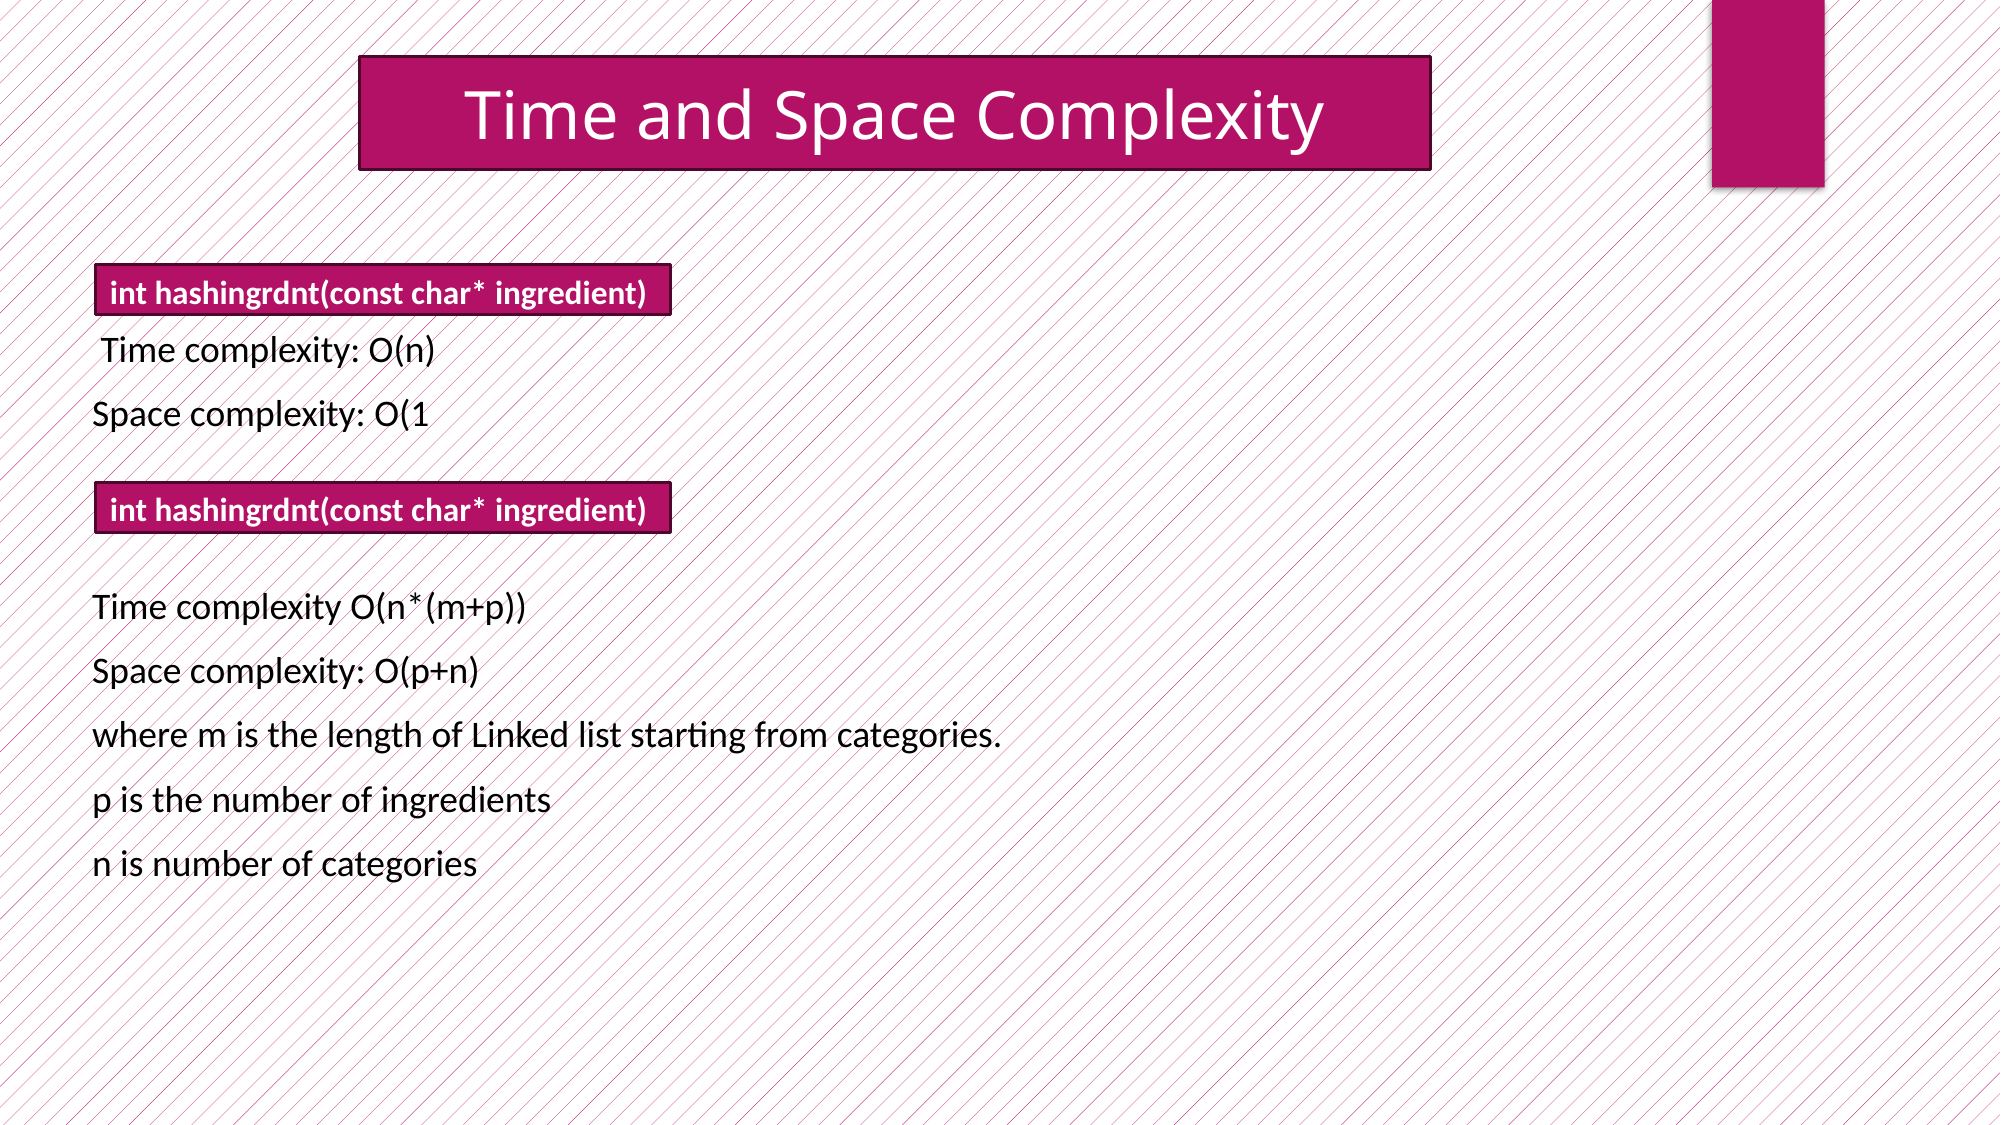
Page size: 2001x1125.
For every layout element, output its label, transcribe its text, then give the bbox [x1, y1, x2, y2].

text_box Time complexity: O(n) Space complexity: O(1 Time complexity O(n*(m+p)) Space complexity: O(p+n) where m is the length of Linked list starting from categories. p is the number of ingredients n is number of categories [77, 314, 2000, 954]
text_box int hashingrdnt(const char* ingredient) [94, 481, 672, 534]
text_box Time and Space Complexity [358, 55, 1432, 171]
text_box int hashingrdnt(const char* ingredient) [94, 263, 672, 316]
